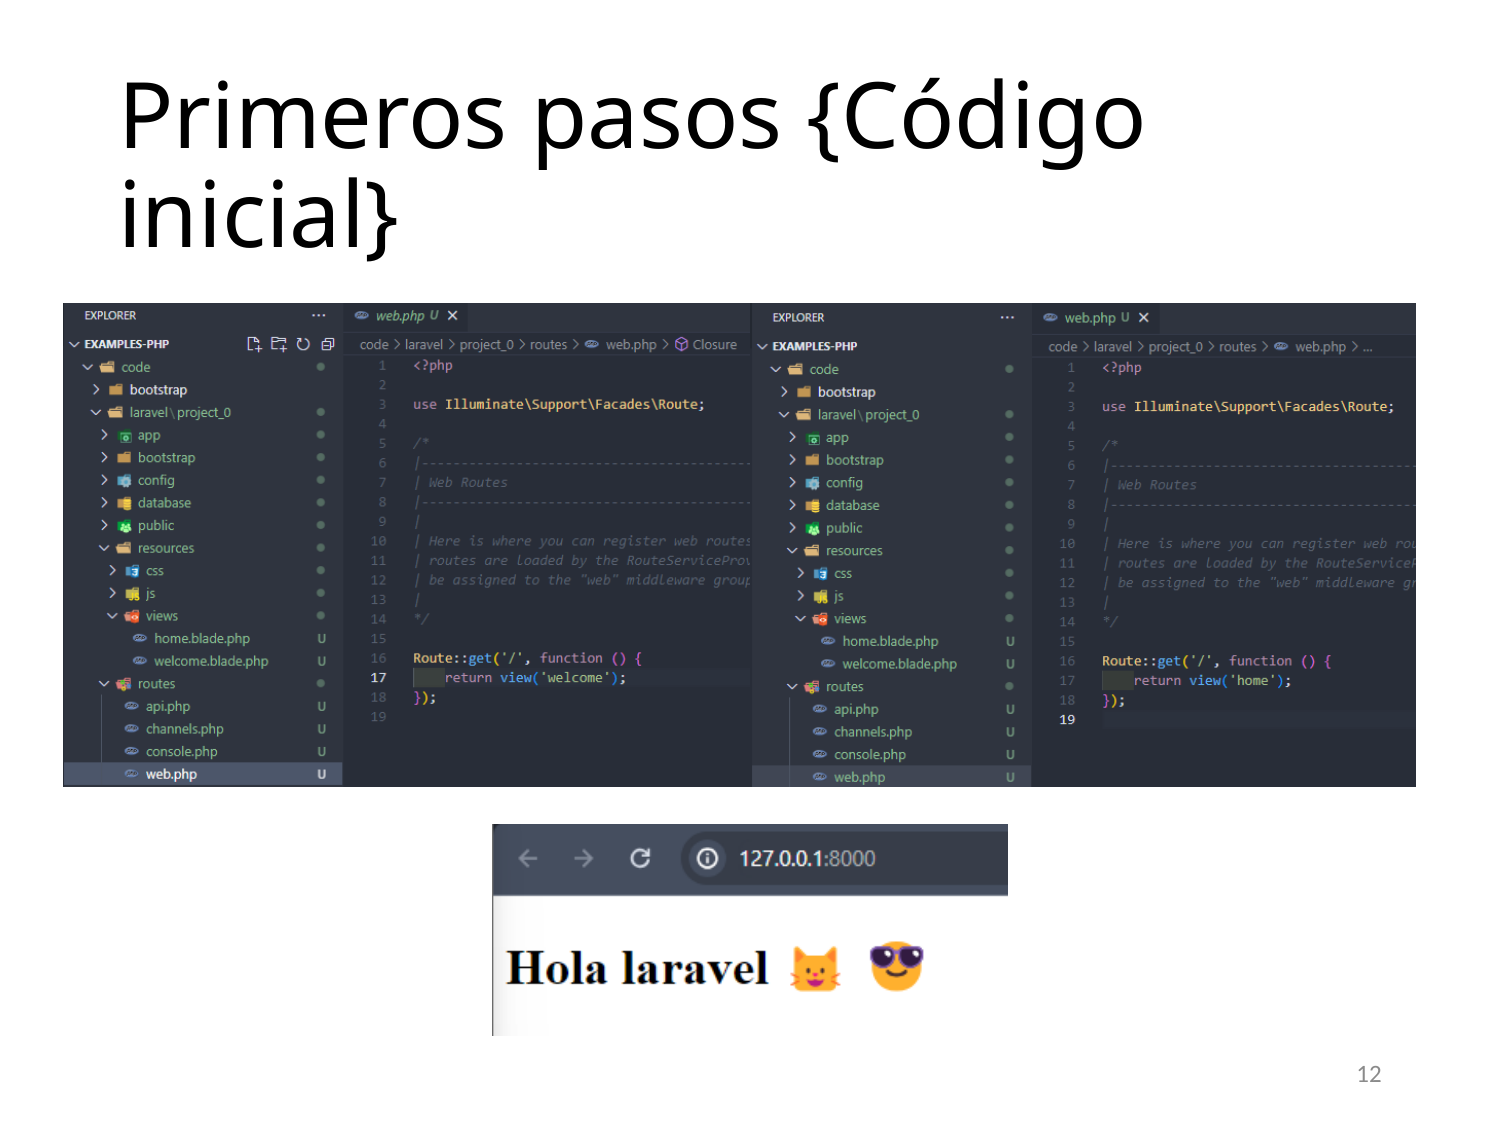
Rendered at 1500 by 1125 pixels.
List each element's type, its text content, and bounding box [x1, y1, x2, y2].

title Primeros pasos {Código inicial} [103, 59, 1397, 278]
picture [492, 824, 1008, 1036]
slide_number 12 [1059, 1042, 1397, 1103]
picture [749, 303, 1416, 787]
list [63, 303, 749, 787]
